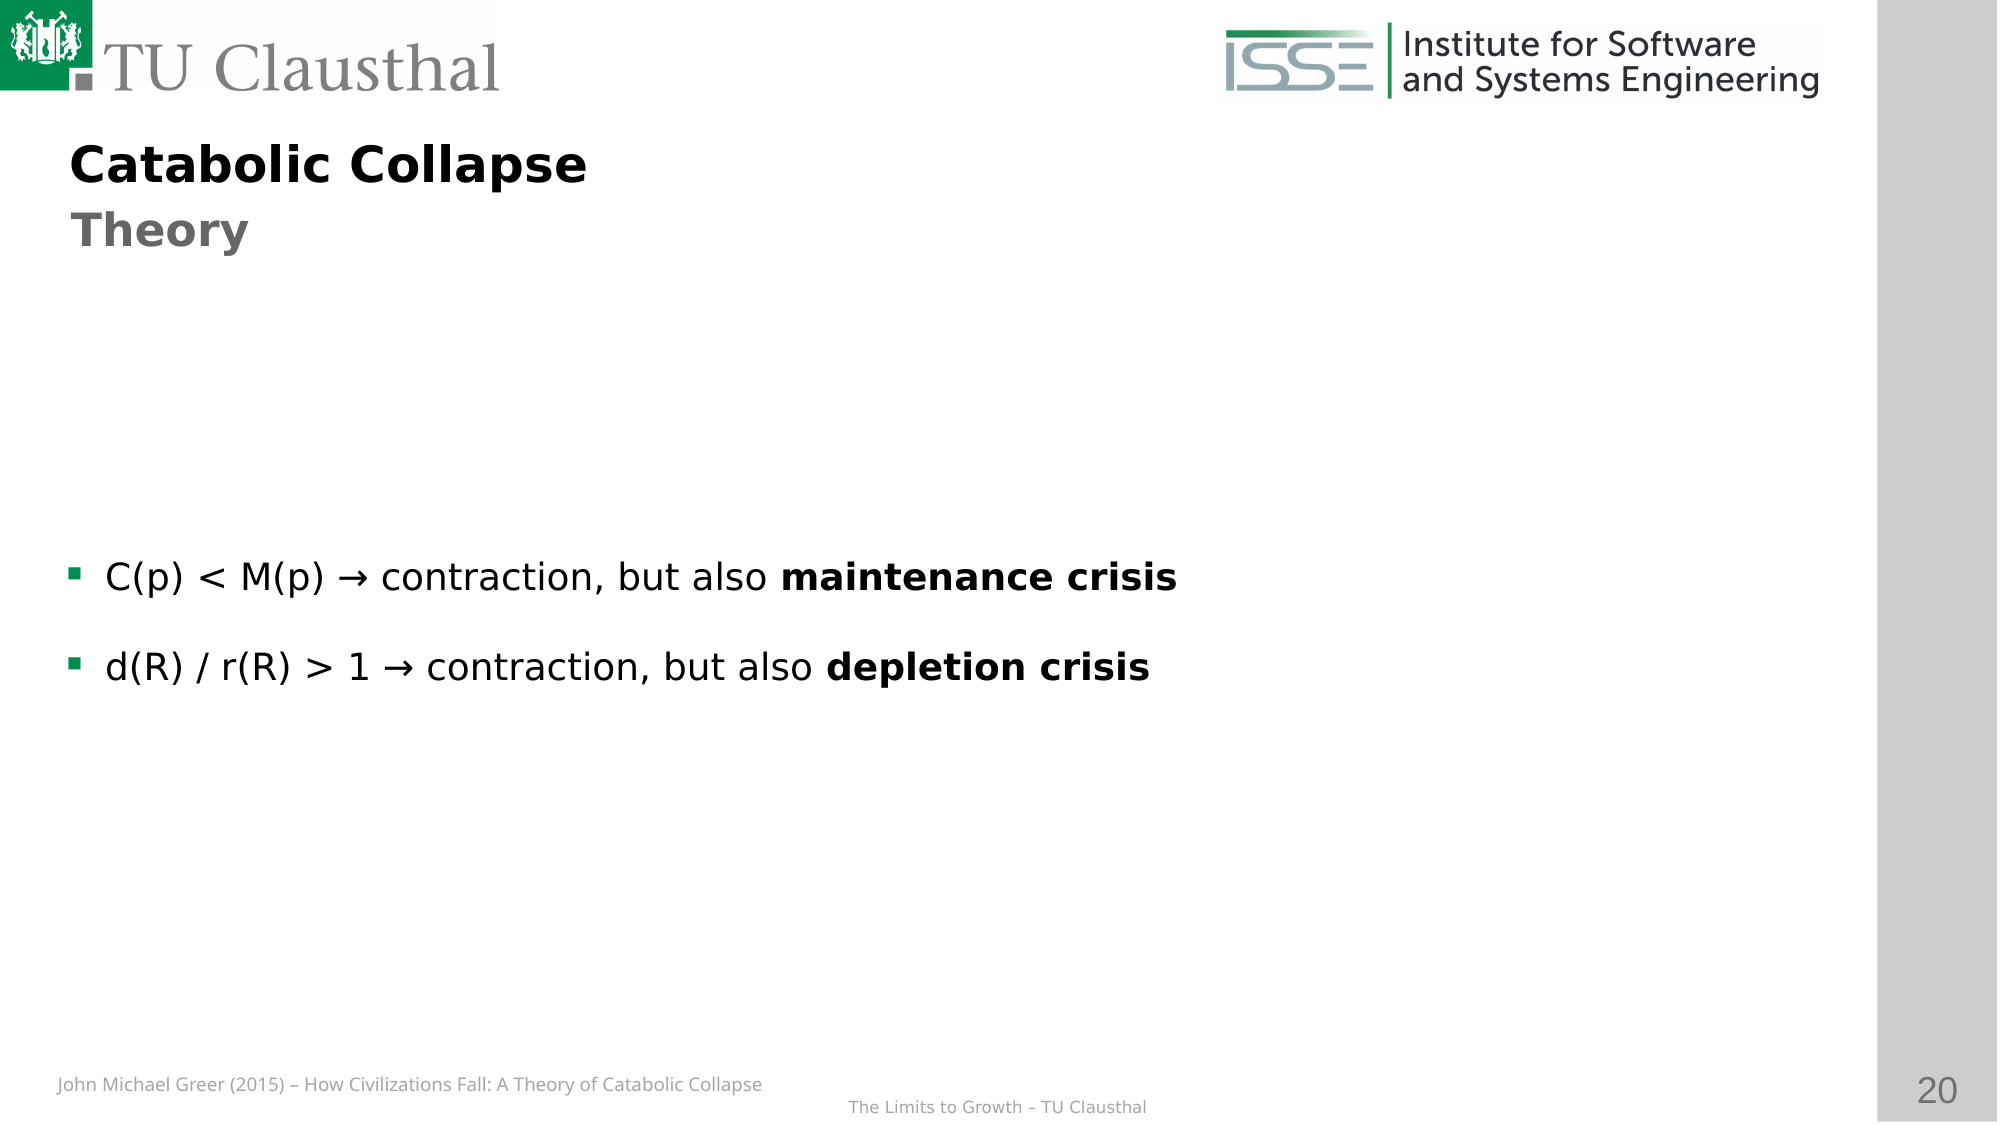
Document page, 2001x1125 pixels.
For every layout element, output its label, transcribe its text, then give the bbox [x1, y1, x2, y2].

text_box Theory [70, 188, 1768, 268]
text_box Catabolic Collapse [54, 125, 1817, 206]
text_box John Michael Greer (2015) – How Civilizations Fall: A Theory of Catabolic Collapse [43, 1065, 1784, 1103]
picture [1218, 22, 1824, 105]
text_box C(p) < M(p) → contraction, but also maintenance crisis d(R) / r(R) > 1 → contraction, but also depletion crisis [54, 207, 1817, 1032]
picture [0, 0, 499, 91]
